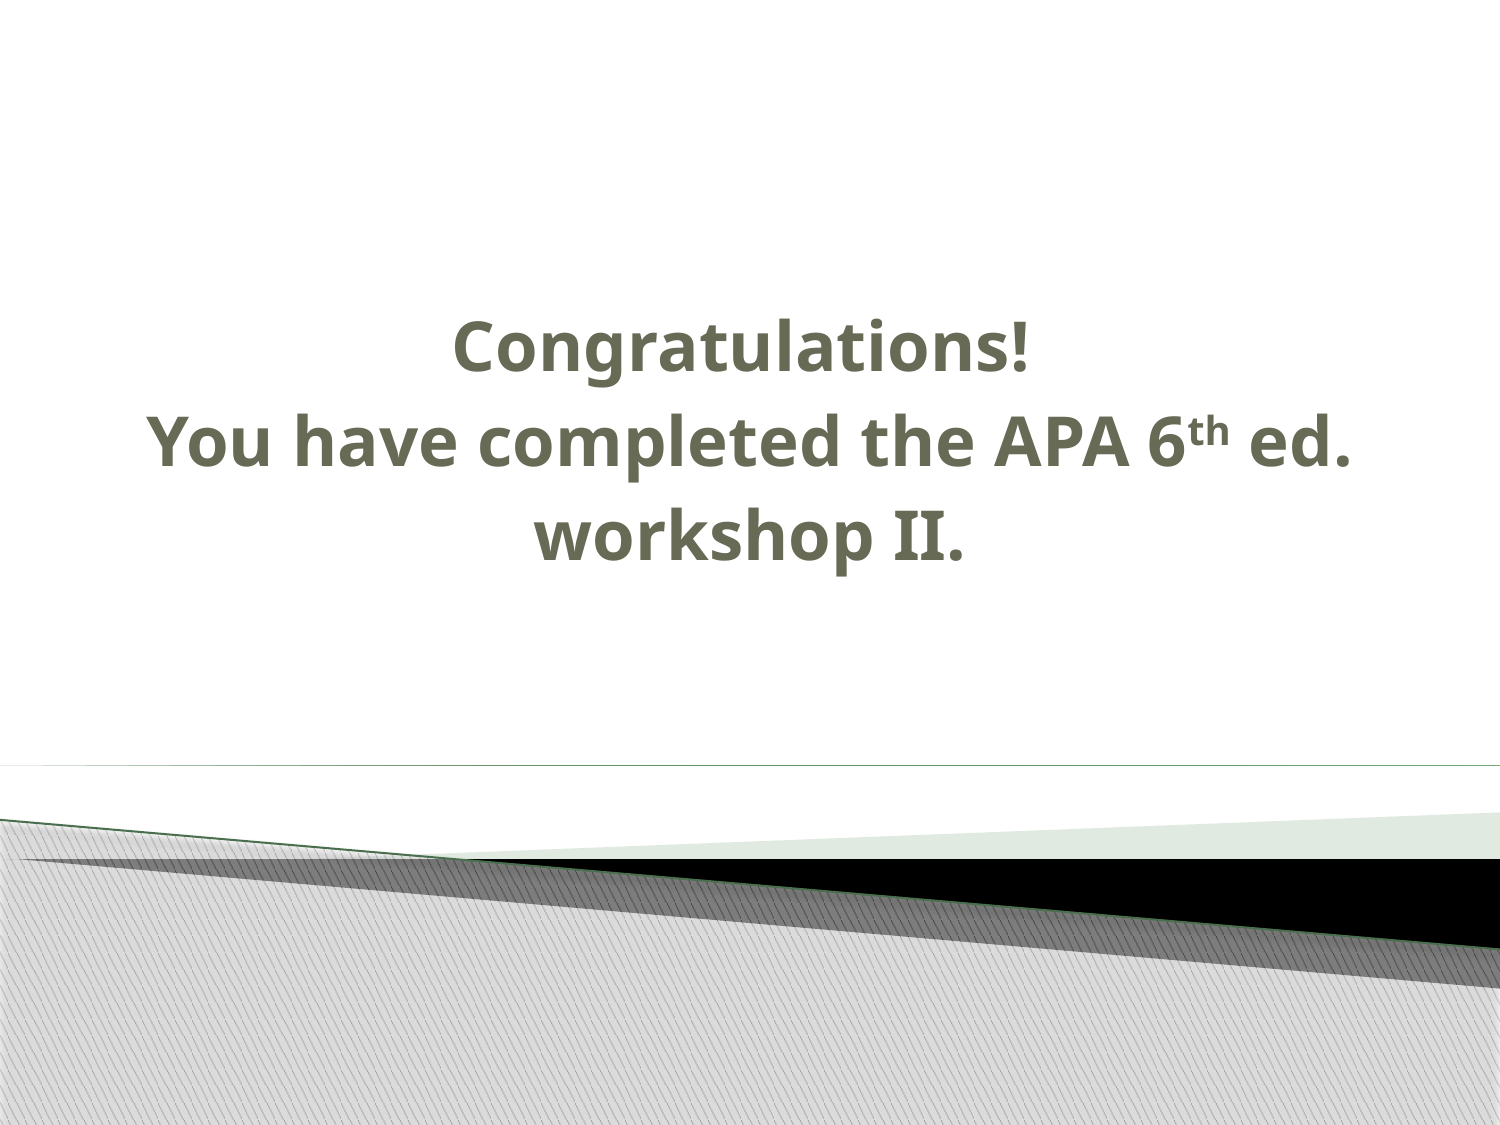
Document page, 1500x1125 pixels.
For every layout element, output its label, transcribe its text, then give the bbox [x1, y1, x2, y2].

title Congratulations! You have completed the APA 6th ed. workshop II. [112, 287, 1388, 588]
picture [5, 859, 1500, 989]
